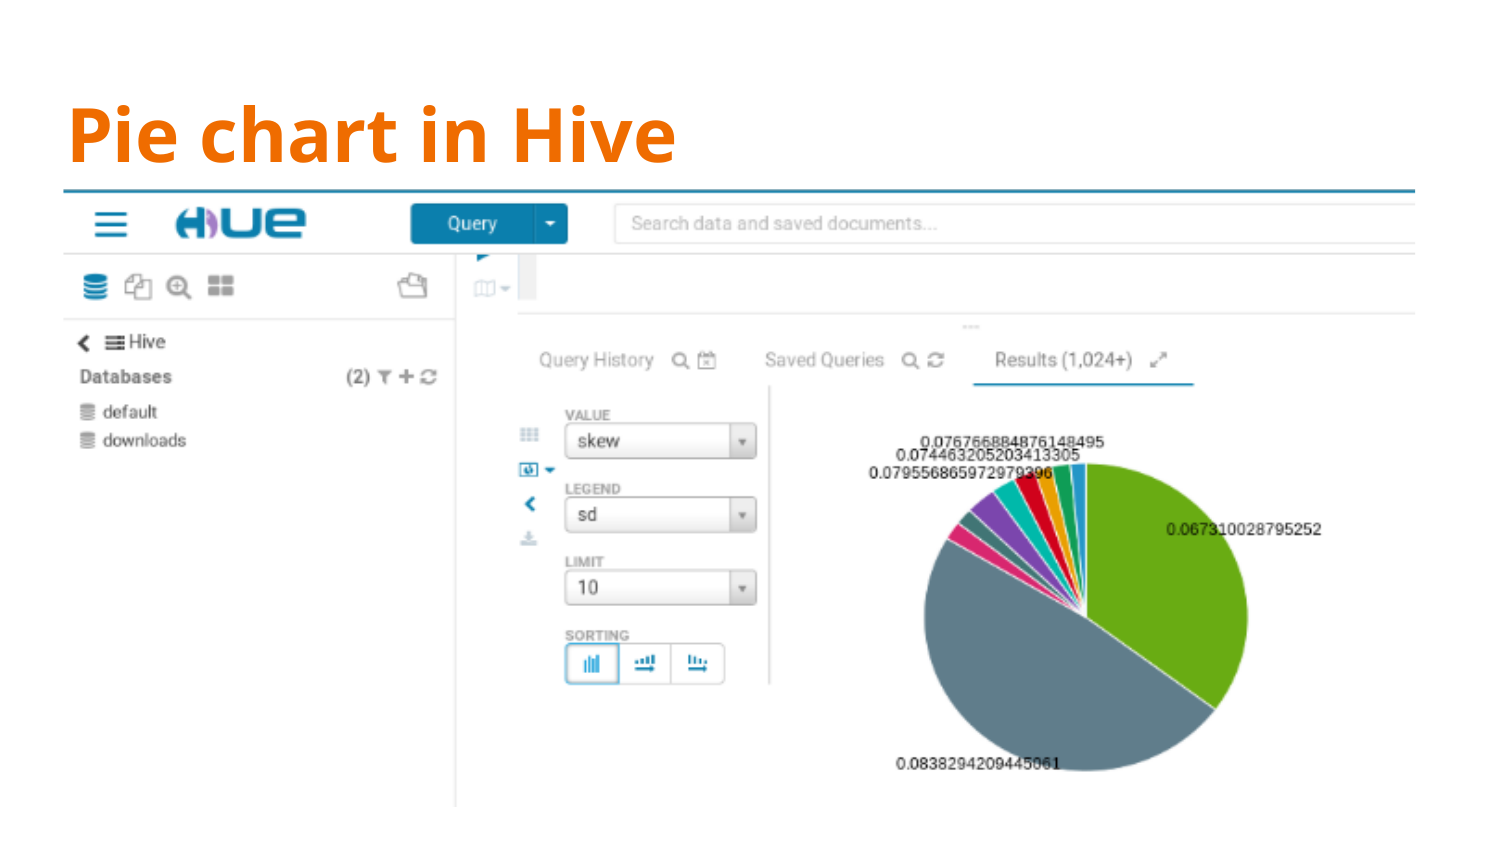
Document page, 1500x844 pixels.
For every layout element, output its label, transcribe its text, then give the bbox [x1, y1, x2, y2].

picture [62, 188, 1416, 807]
title Pie chart in Hive [51, 72, 1449, 189]
